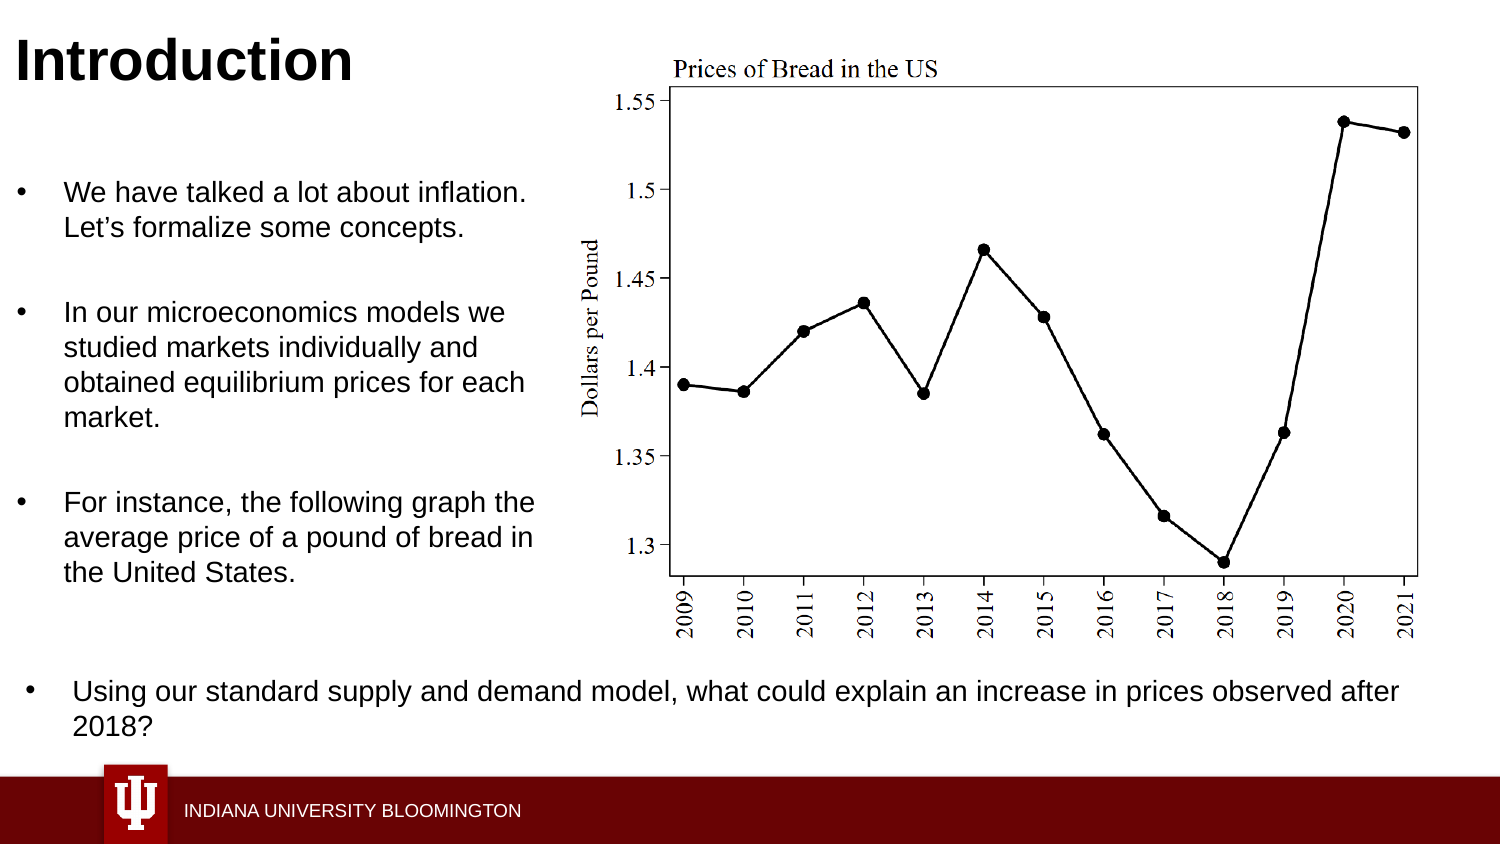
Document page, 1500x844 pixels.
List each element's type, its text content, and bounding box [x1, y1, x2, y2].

text_box Using our standard supply and demand model, what could explain an increase in prices observed after 2018? [10, 664, 1463, 750]
title Introduction [0, 0, 1500, 115]
picture [549, 29, 1441, 678]
text_box We have talked a lot about inflation. Let’s formalize some concepts. In our microeconomics models we studied markets individually and obtained equilibrium prices for each market. For instance, the following graph the average price of a pound of bread in the United States. [1, 166, 544, 596]
